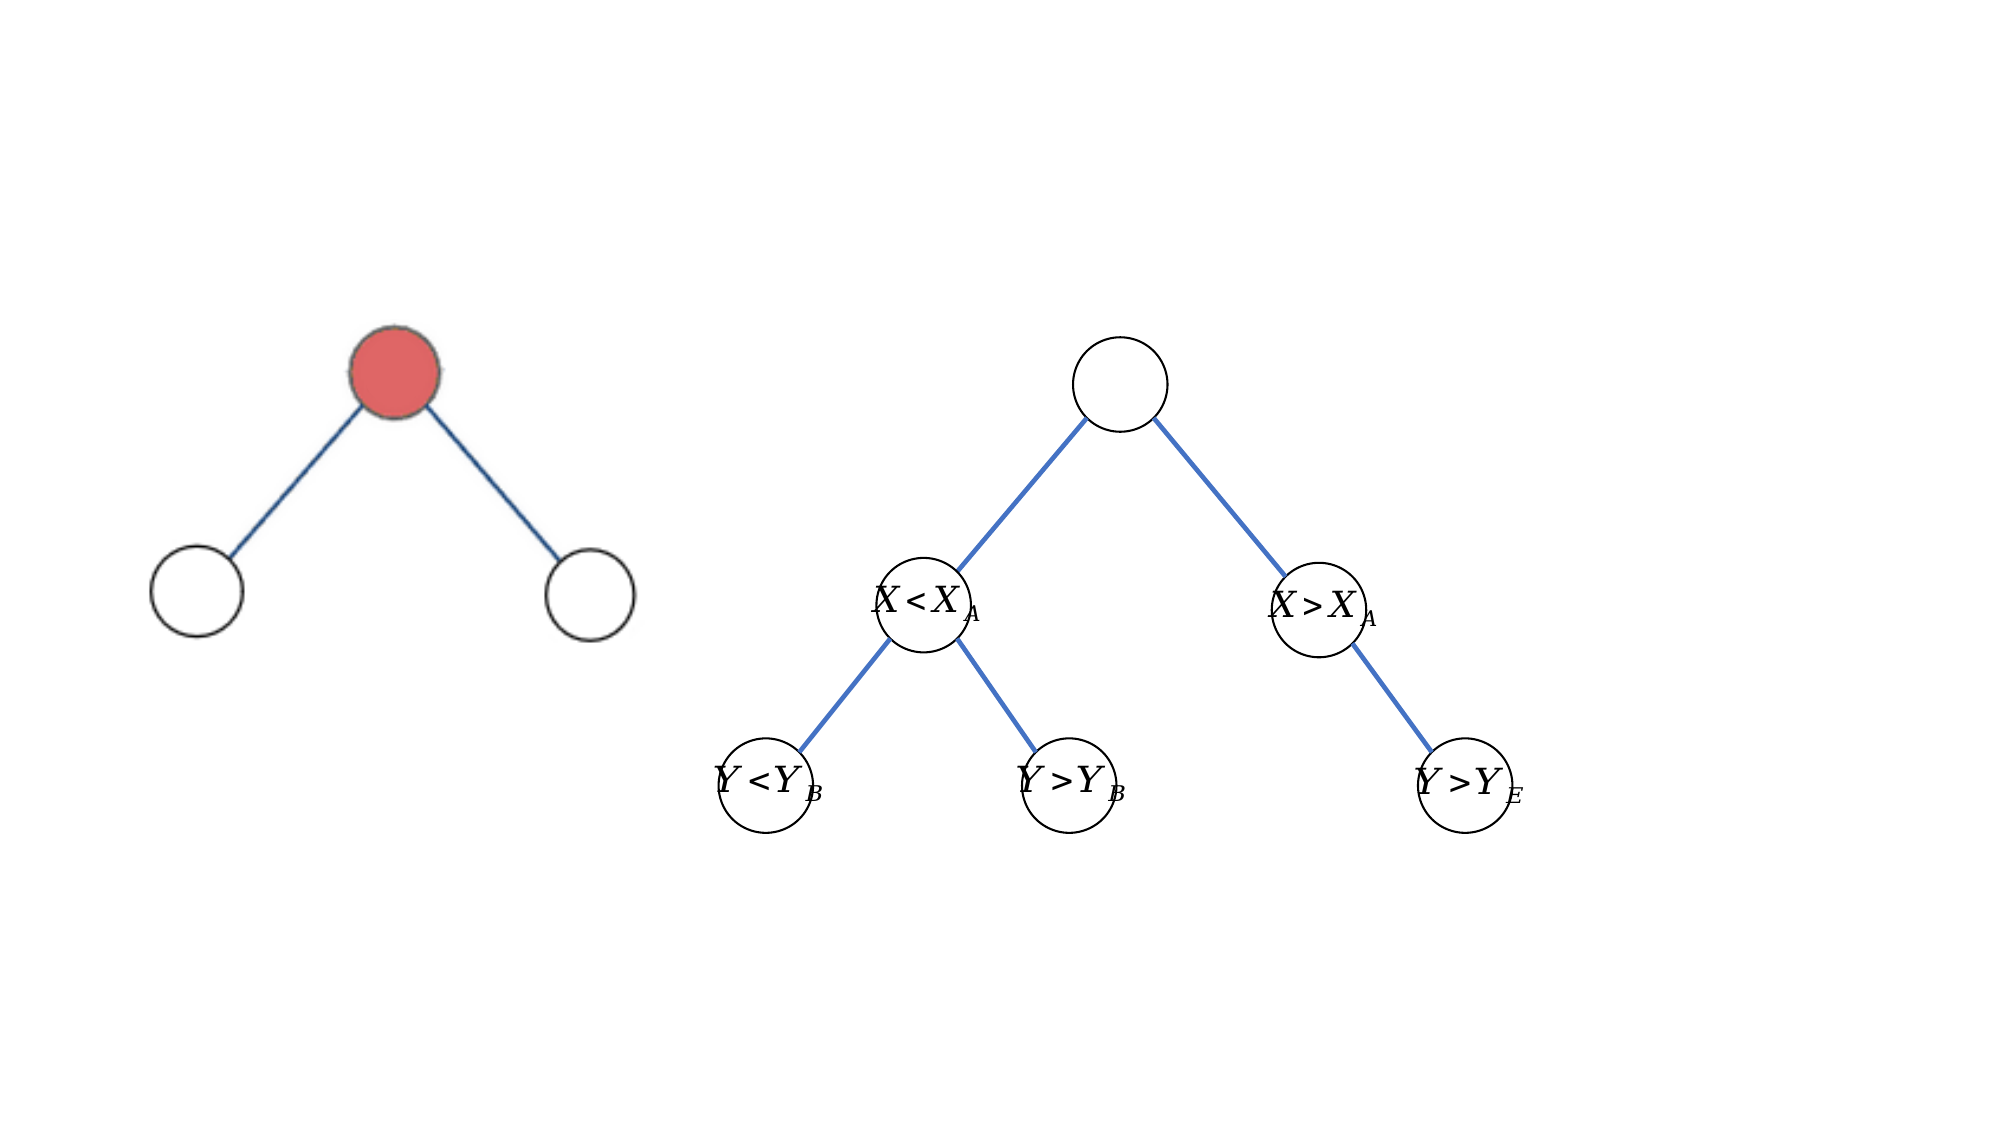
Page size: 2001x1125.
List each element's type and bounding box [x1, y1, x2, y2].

text_box [717, 737, 815, 834]
text_box [876, 337, 1367, 658]
text_box [799, 638, 891, 753]
text_box [1020, 774, 1026, 790]
text_box [1352, 643, 1432, 753]
text_box [1416, 737, 1514, 834]
text_box [136, 319, 646, 651]
text_box [1021, 737, 1118, 834]
text_box [957, 638, 1036, 753]
